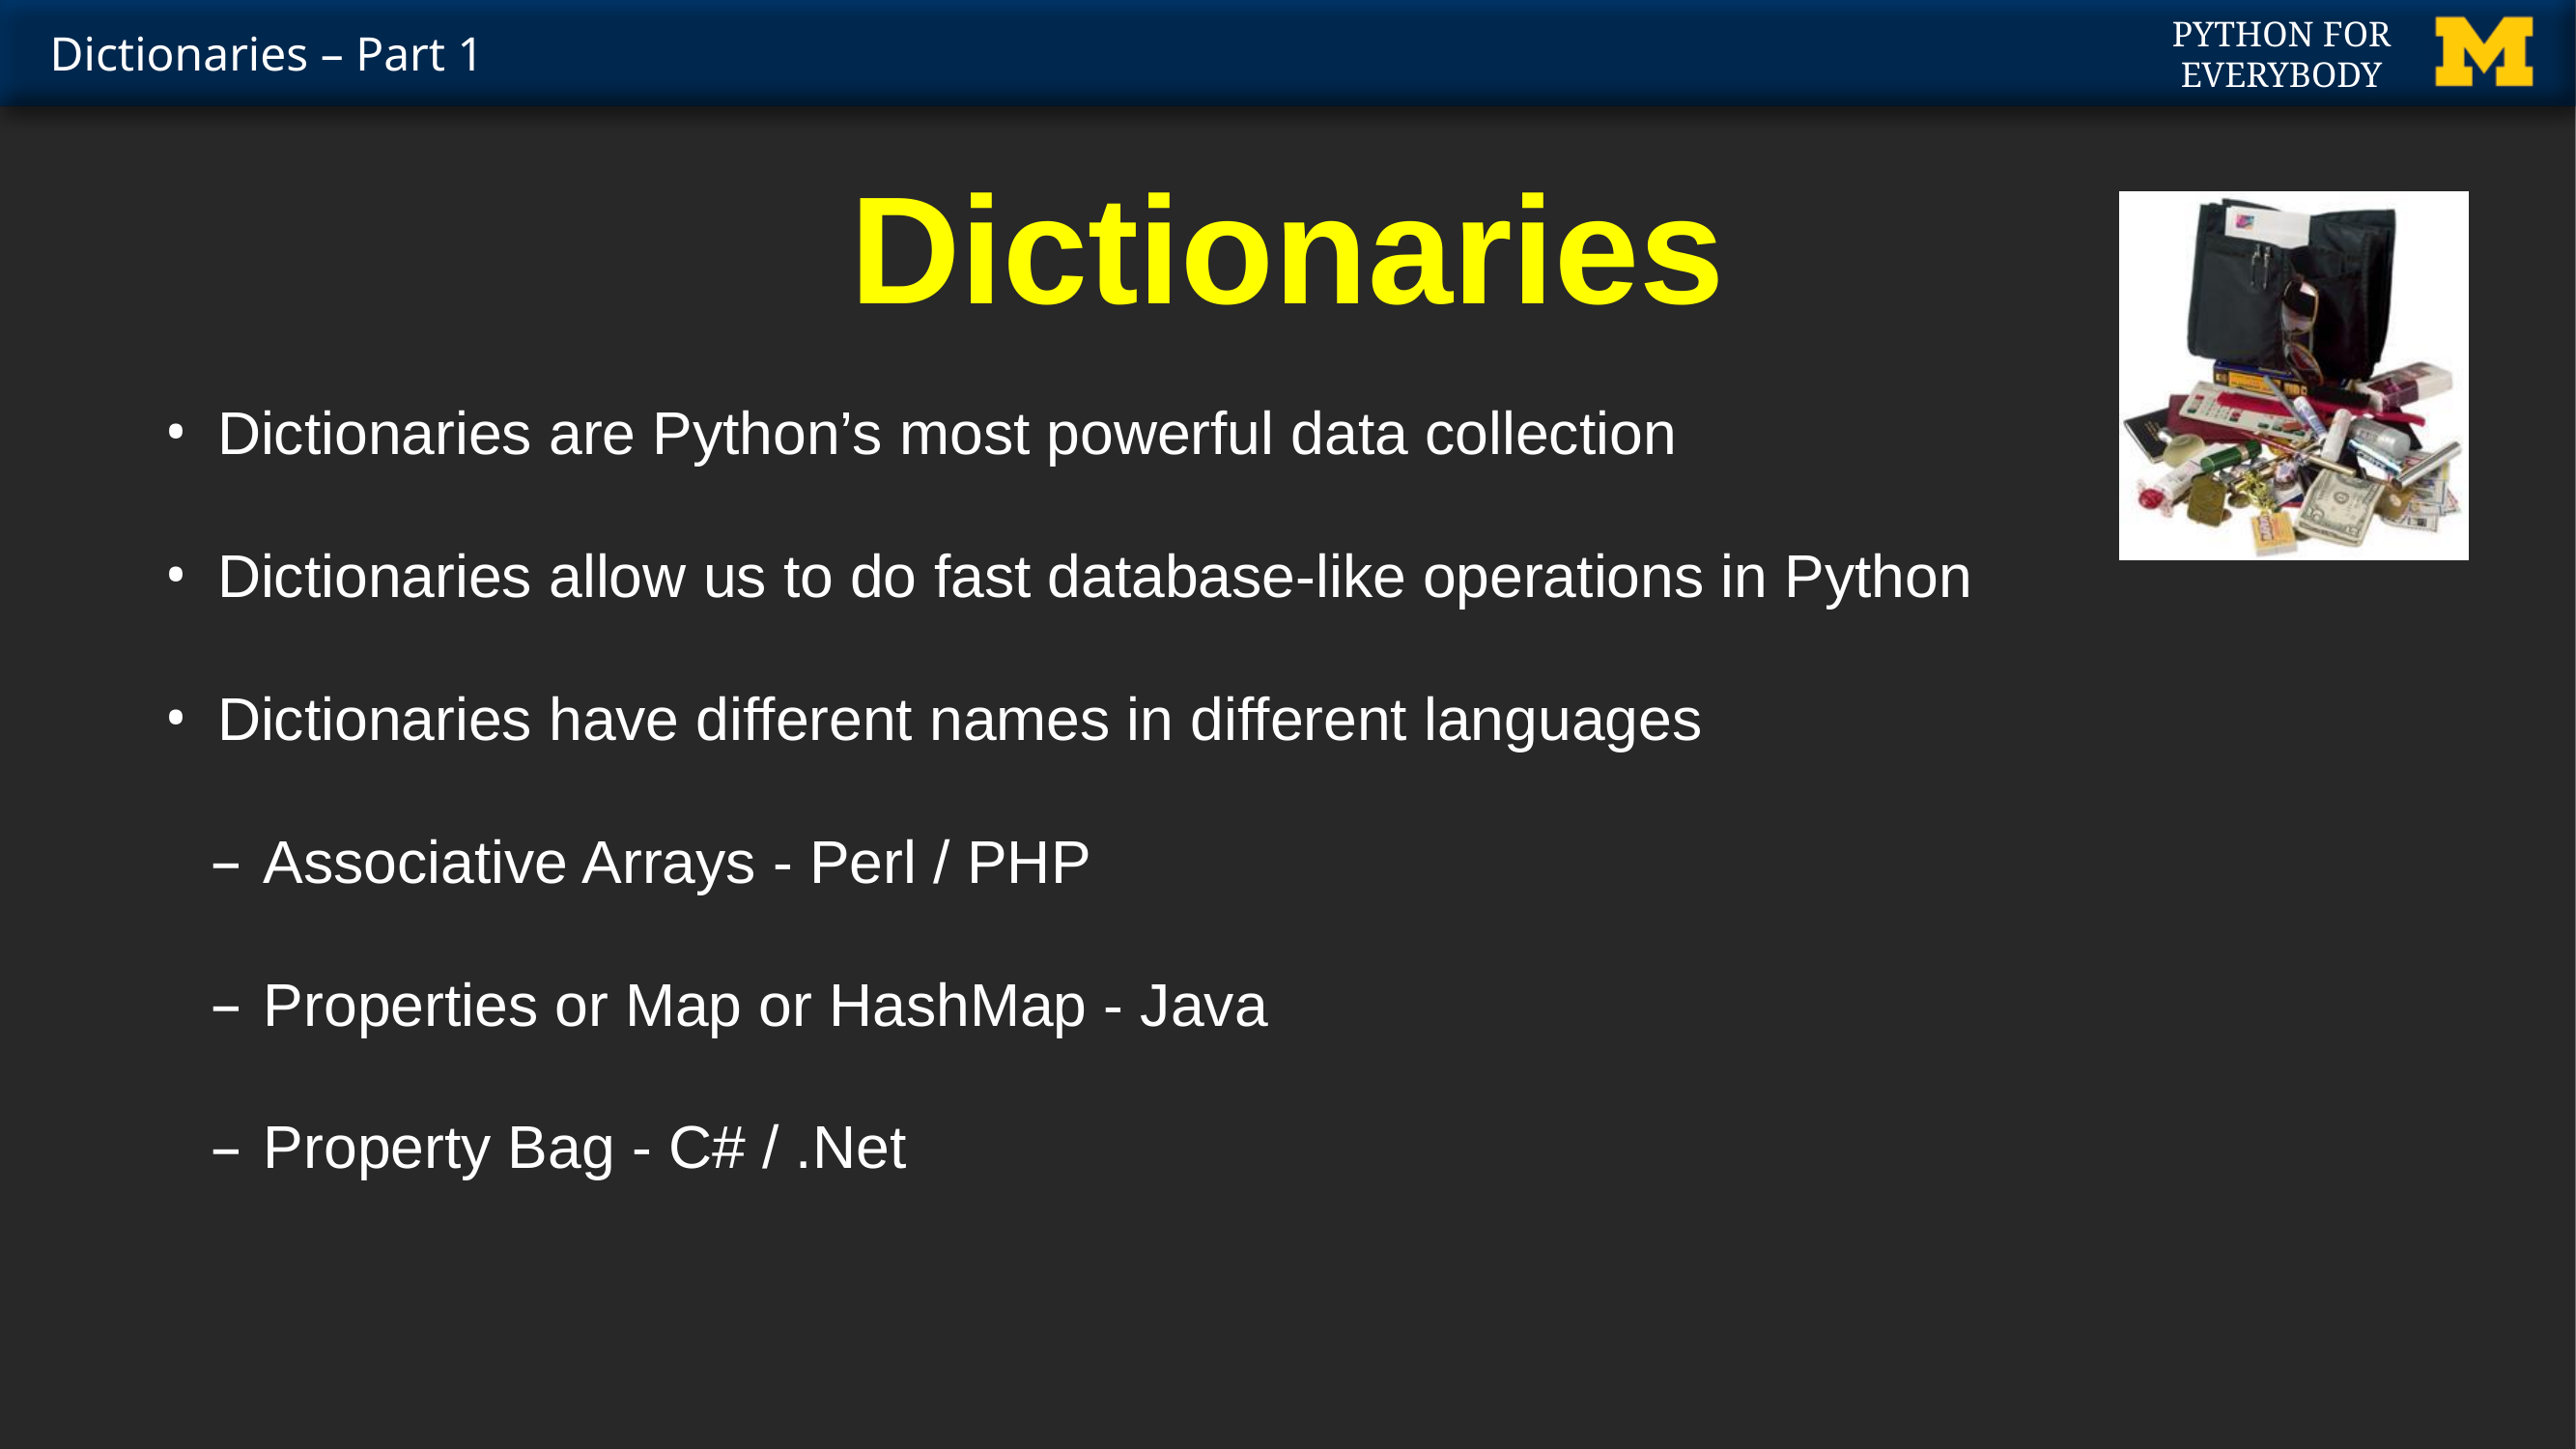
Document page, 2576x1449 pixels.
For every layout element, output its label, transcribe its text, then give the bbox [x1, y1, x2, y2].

list Dictionaries are Python’s most powerful data collection Dictionaries allow us to do fast database-like operations in Python Dictionaries have different names in different languages Associative Arrays - Perl / PHP Properties or Map or HashMap - Java Property Bag - C# / .Net [92, 320, 2411, 1256]
title Dictionaries [99, 143, 2476, 342]
picture [0, 0, 2576, 1449]
